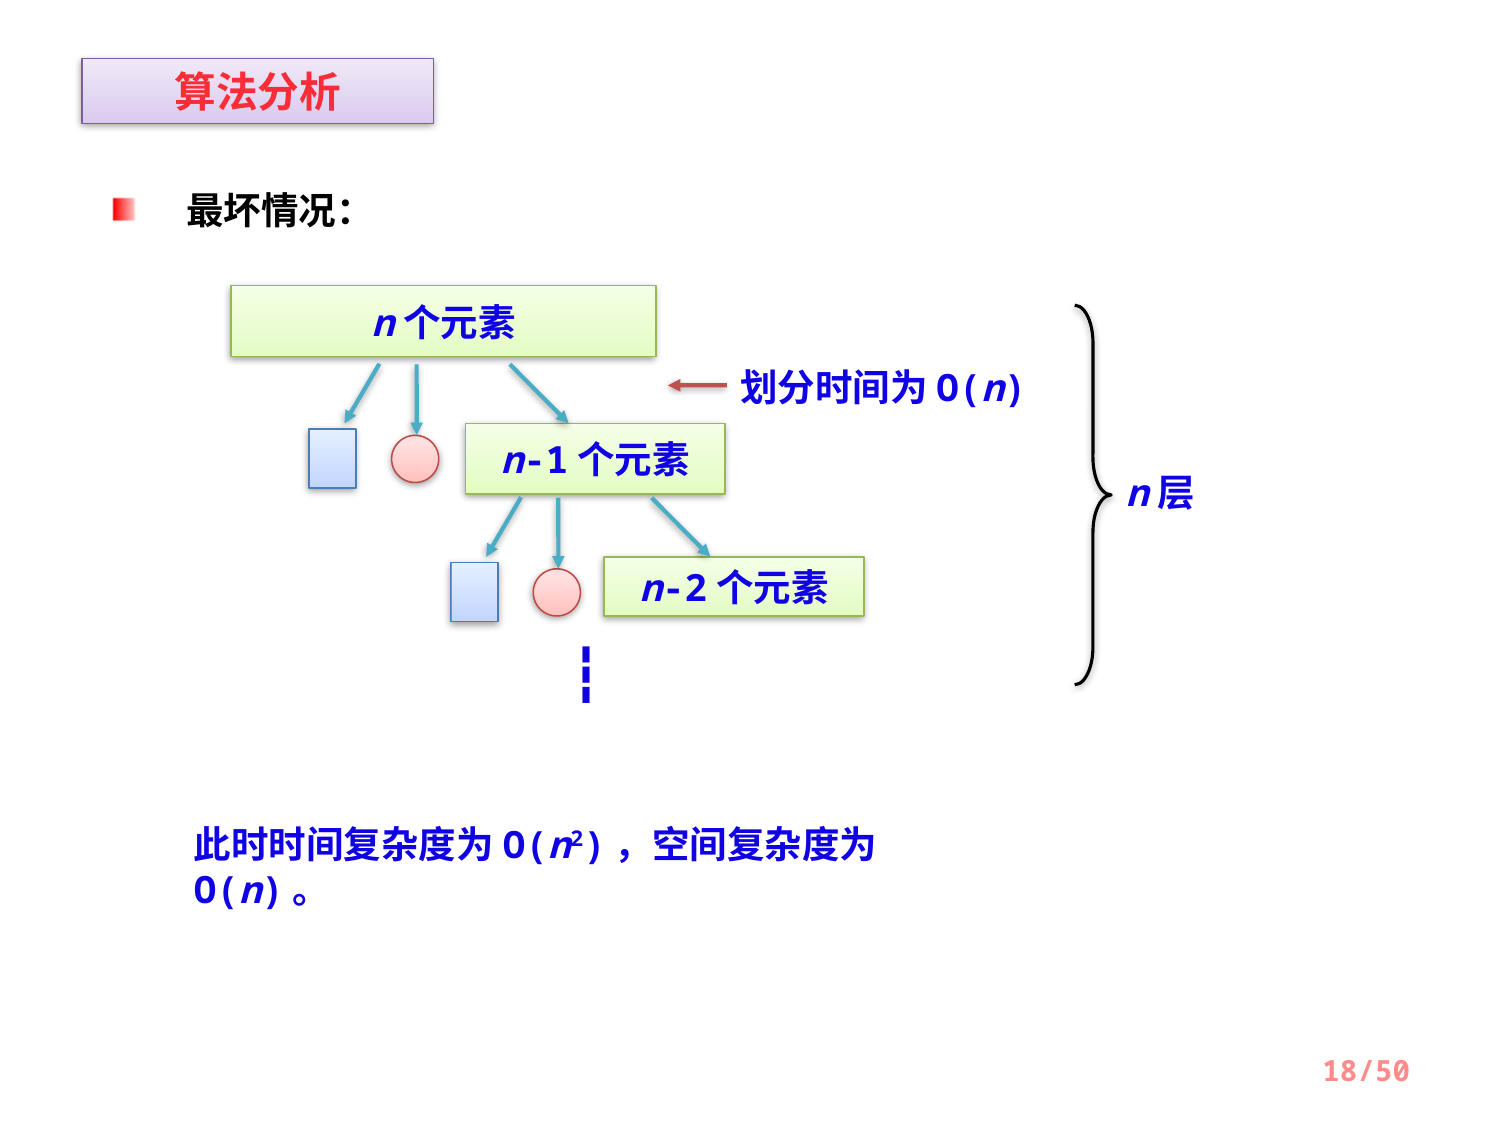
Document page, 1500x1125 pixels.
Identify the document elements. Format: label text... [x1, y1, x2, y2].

text_box 算法分析 [81, 58, 434, 124]
text_box [344, 362, 382, 424]
text_box n个元素 [230, 285, 657, 357]
picture [111, 196, 138, 224]
text_box [532, 568, 582, 617]
text_box ┇ [474, 636, 699, 711]
text_box [390, 435, 440, 484]
text_box 此时时间复杂度为O(n2)，空间复杂度为O(n)。 [179, 813, 1008, 918]
text_box [508, 362, 569, 424]
text_box n-1个元素 [465, 423, 726, 495]
text_box 最坏情况： [80, 174, 494, 246]
text_box [1074, 303, 1111, 687]
text_box [486, 496, 523, 557]
text_box n-2个元素 [603, 556, 865, 617]
text_box [450, 562, 499, 622]
text_box [552, 497, 565, 569]
text_box [650, 496, 711, 557]
slide_number 18/50 [1074, 1042, 1425, 1103]
text_box n层 [1111, 462, 1217, 522]
text_box [410, 364, 423, 436]
text_box [308, 428, 357, 489]
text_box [667, 356, 1079, 418]
